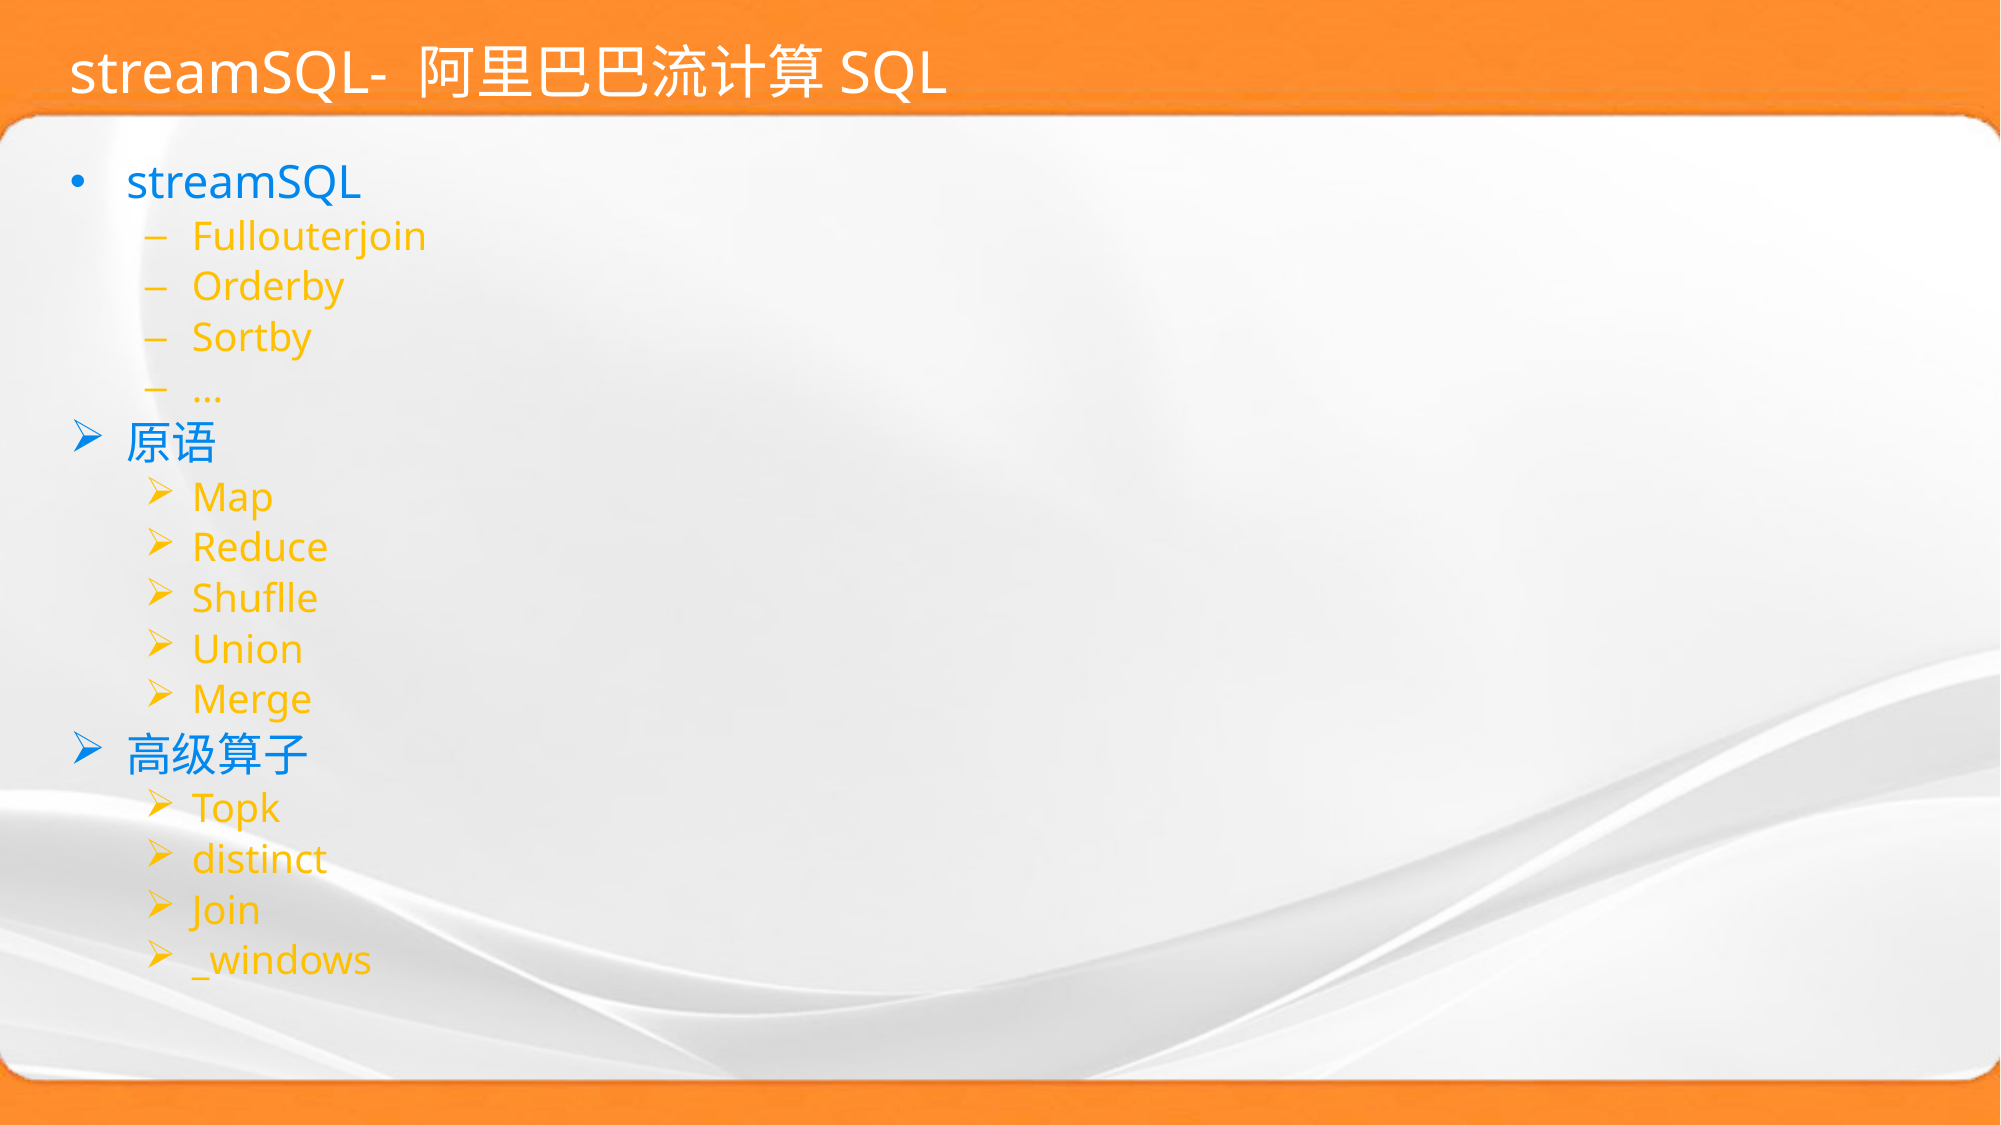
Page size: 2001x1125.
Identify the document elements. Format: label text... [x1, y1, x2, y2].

list streamSQL Fullouterjoin Orderby Sortby … 原语 Map Reduce Shuflle Union Merge 高级算子 Topk distinct Join _windows [54, 151, 1946, 1045]
title streamSQL- 阿里巴巴流计算SQL [54, 23, 1788, 117]
picture [0, 0, 2001, 1125]
